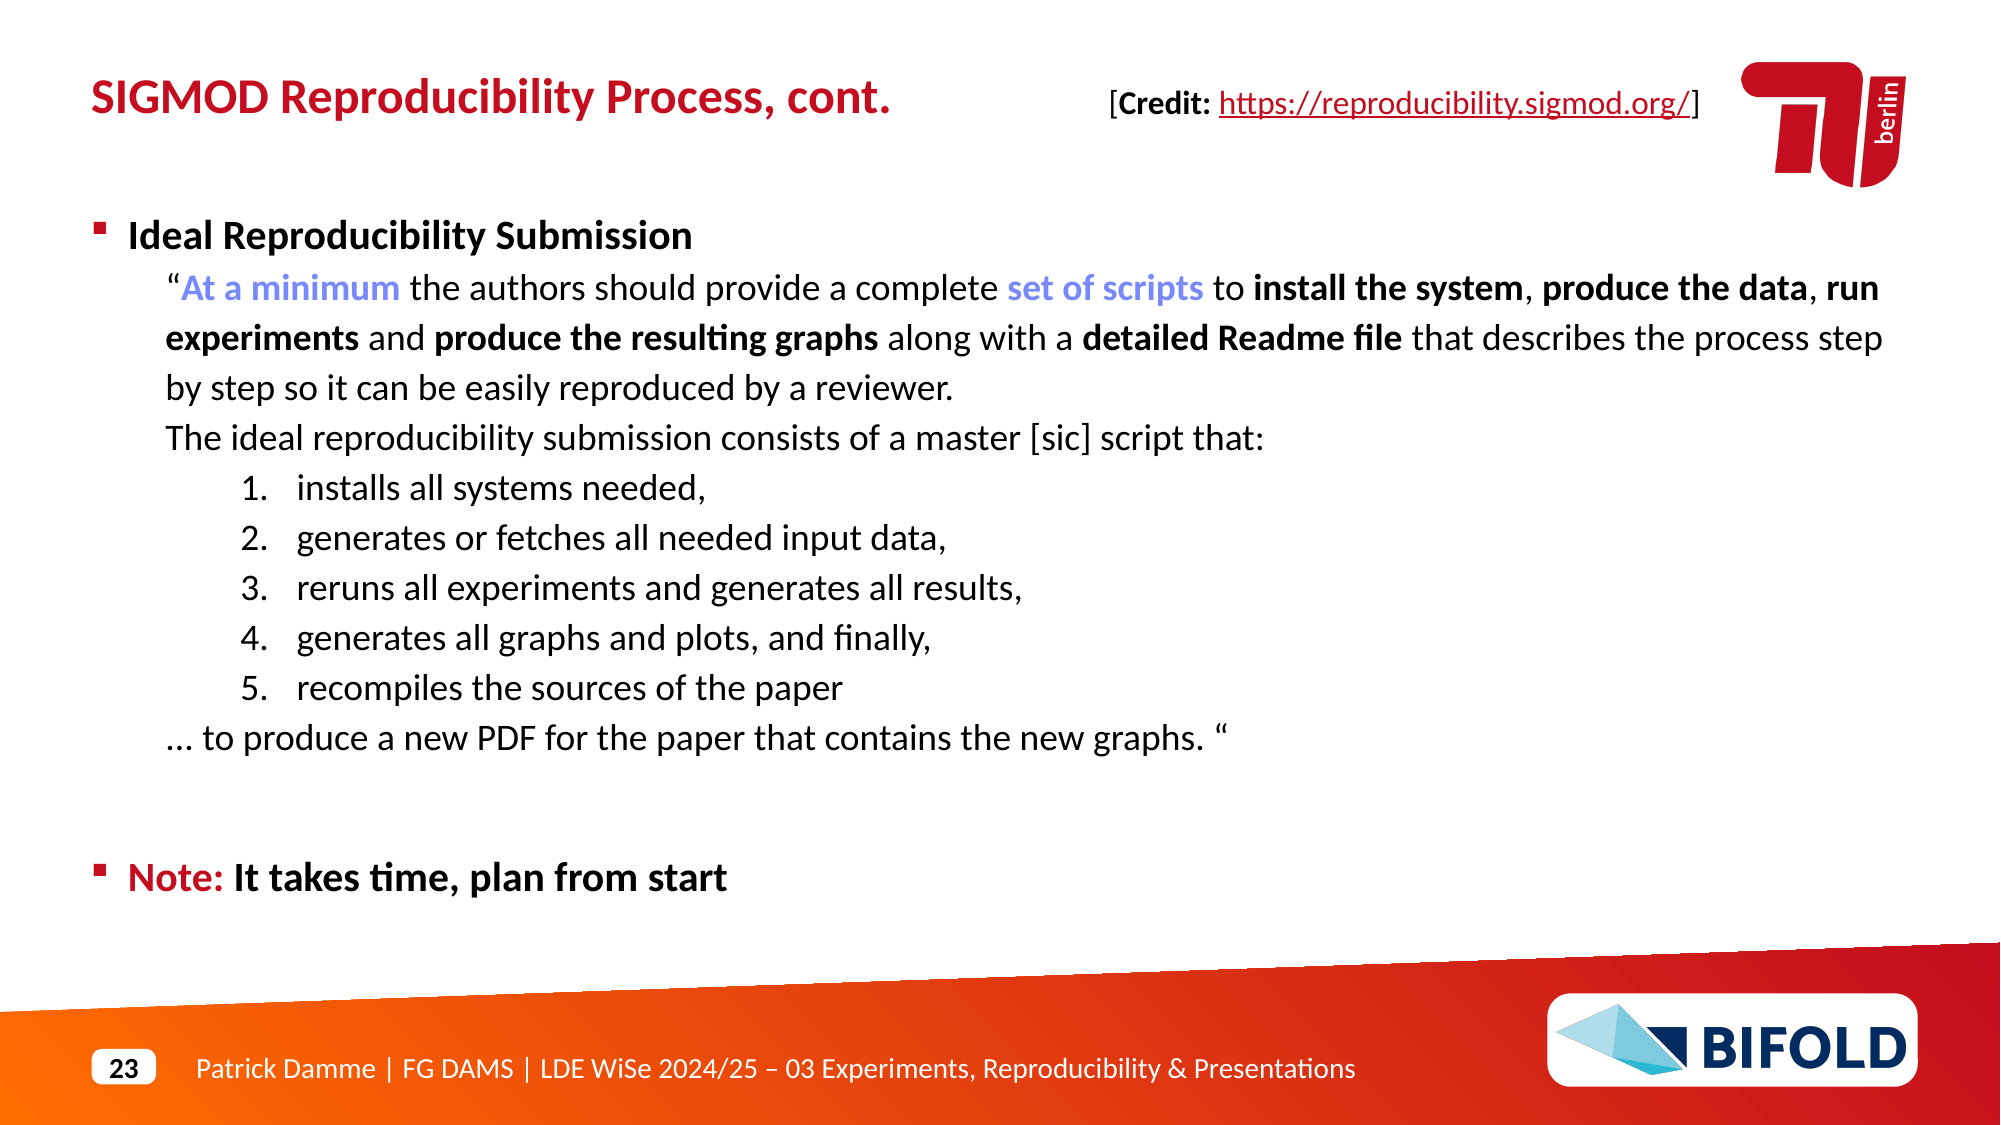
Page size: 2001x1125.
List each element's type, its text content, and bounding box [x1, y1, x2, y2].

list SIGMOD Reproducibility Process, cont. [91, 65, 1455, 183]
text_box [Credit: https://reproducibility.sigmod.org/] [1093, 73, 1716, 129]
picture [1741, 62, 1906, 188]
picture [1556, 1004, 1906, 1075]
list Ideal Reproducibility Submission “At a minimum the authors should provide a complete set of scripts to install the system, produce the data, run experiments and produce the resulting graphs along with a detailed Readme file that describes the process step by step so it can be easily reproduced by a reviewer. The ideal reproducibility submission consists of a master [sic] script that: installs all systems needed, generates or fetches all needed input data, reruns all experiments and generates all results, generates all graphs and plots, and finally, recompiles the sources of the paper ... to produce a new PDF for the paper that contains the new graphs. “ Note: It takes time, plan from start [90, 208, 1908, 948]
